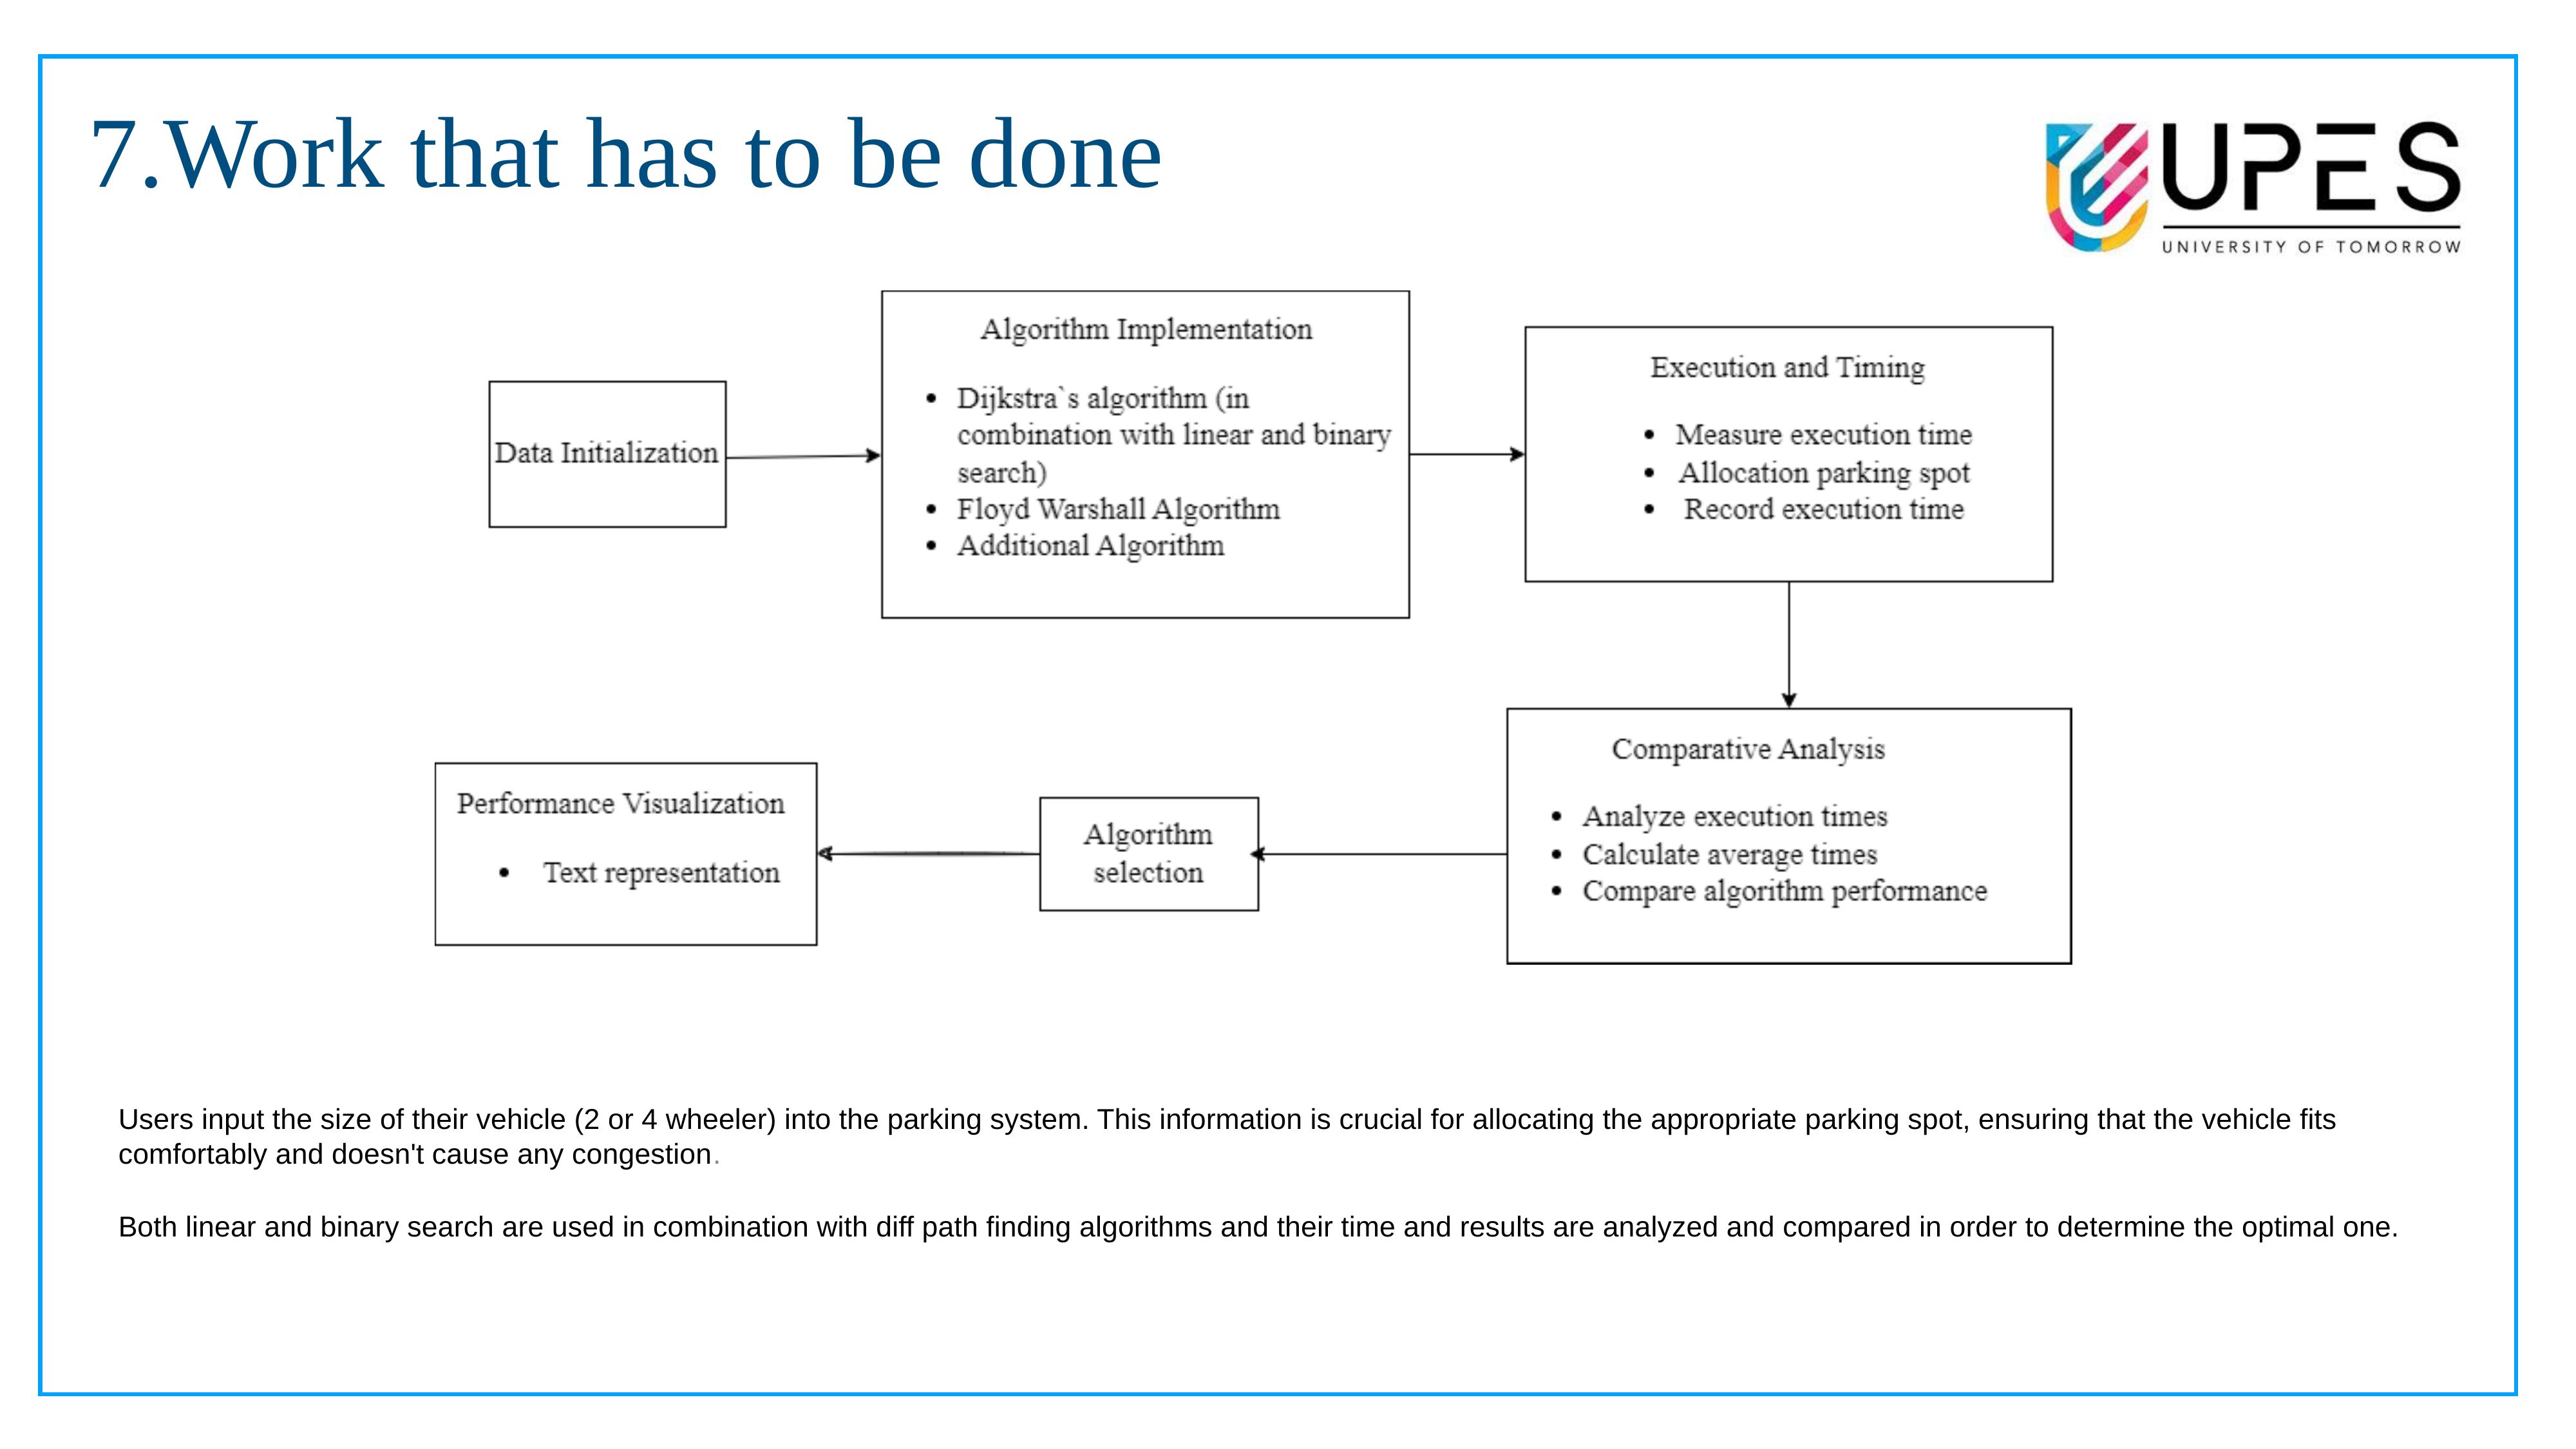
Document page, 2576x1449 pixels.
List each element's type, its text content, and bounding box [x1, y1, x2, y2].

subtitle Users input the size of their vehicle (2 or 4 wheeler) into the parking system. This information is crucial for allocating the appropriate parking spot, ensuring that the vehicle fits comfortably and doesn't cause any congestion. Both linear and binary search are used in combination with diff path finding algorithms and their time and results are analyzed and compared in order to determine the optimal one. [113, 1095, 2443, 1344]
picture [435, 52, 2497, 965]
text_box 7.Work that has to be done [82, 82, 1314, 211]
text_box [40, 56, 2516, 1395]
